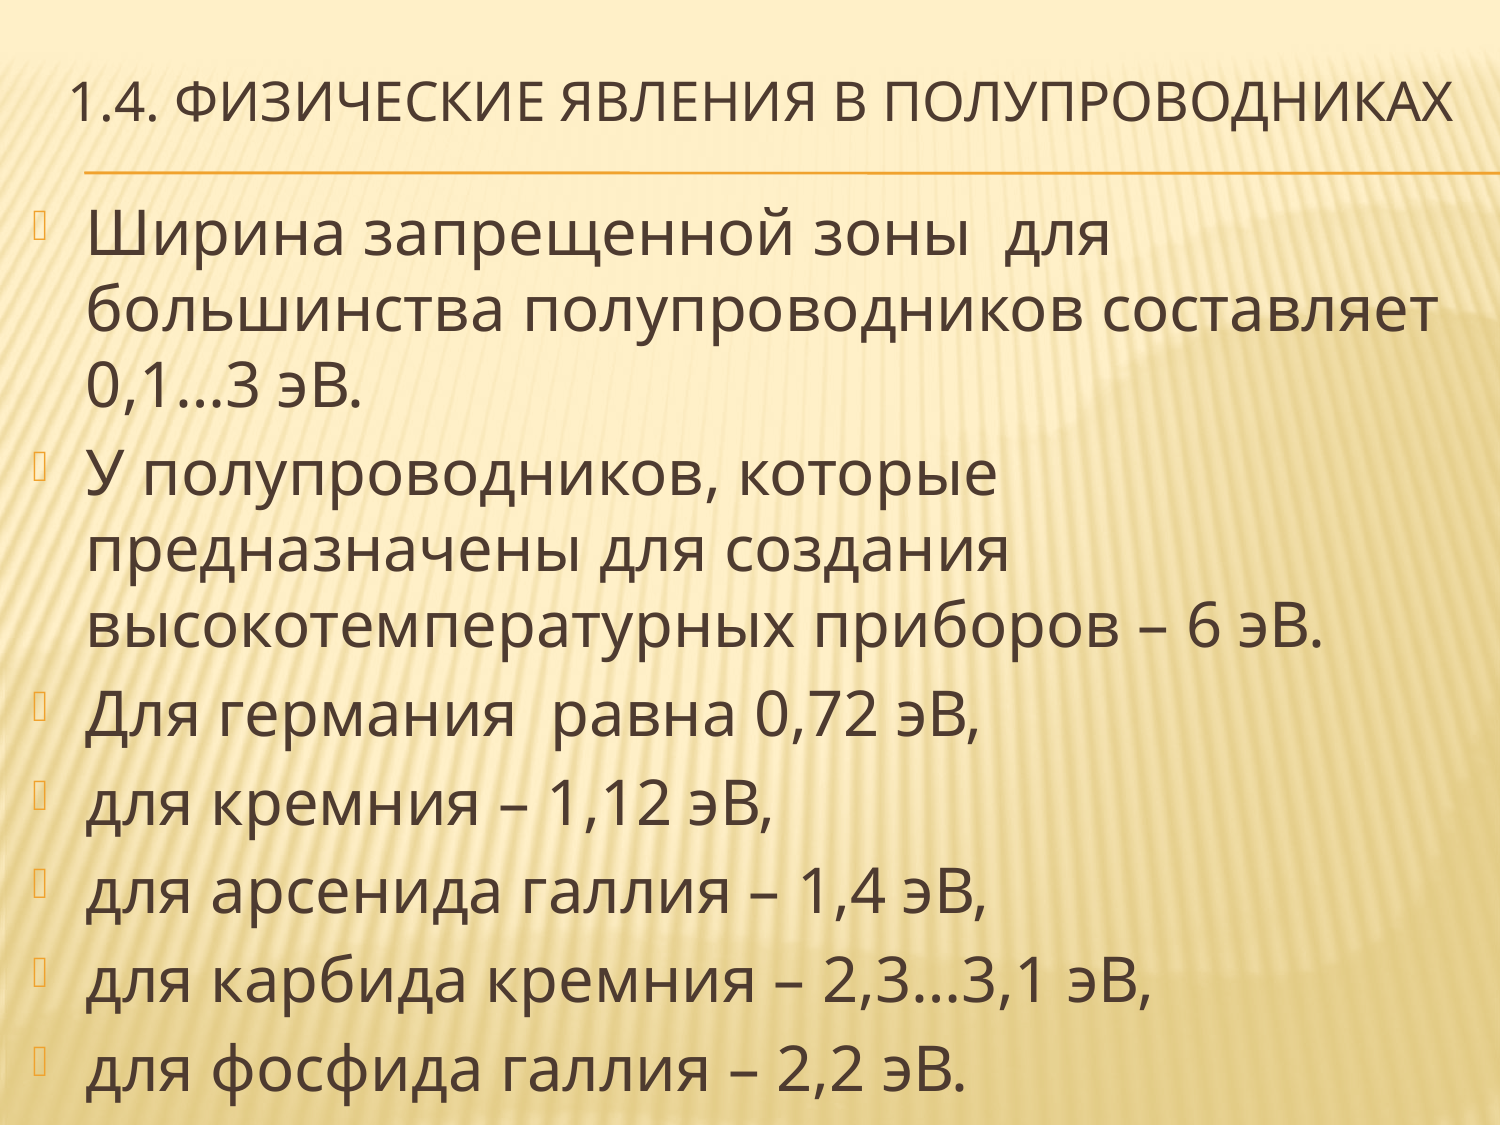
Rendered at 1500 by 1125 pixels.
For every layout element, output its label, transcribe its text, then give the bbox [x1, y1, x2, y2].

title 1.4. Физические явления в полупроводниках [53, 30, 1479, 169]
